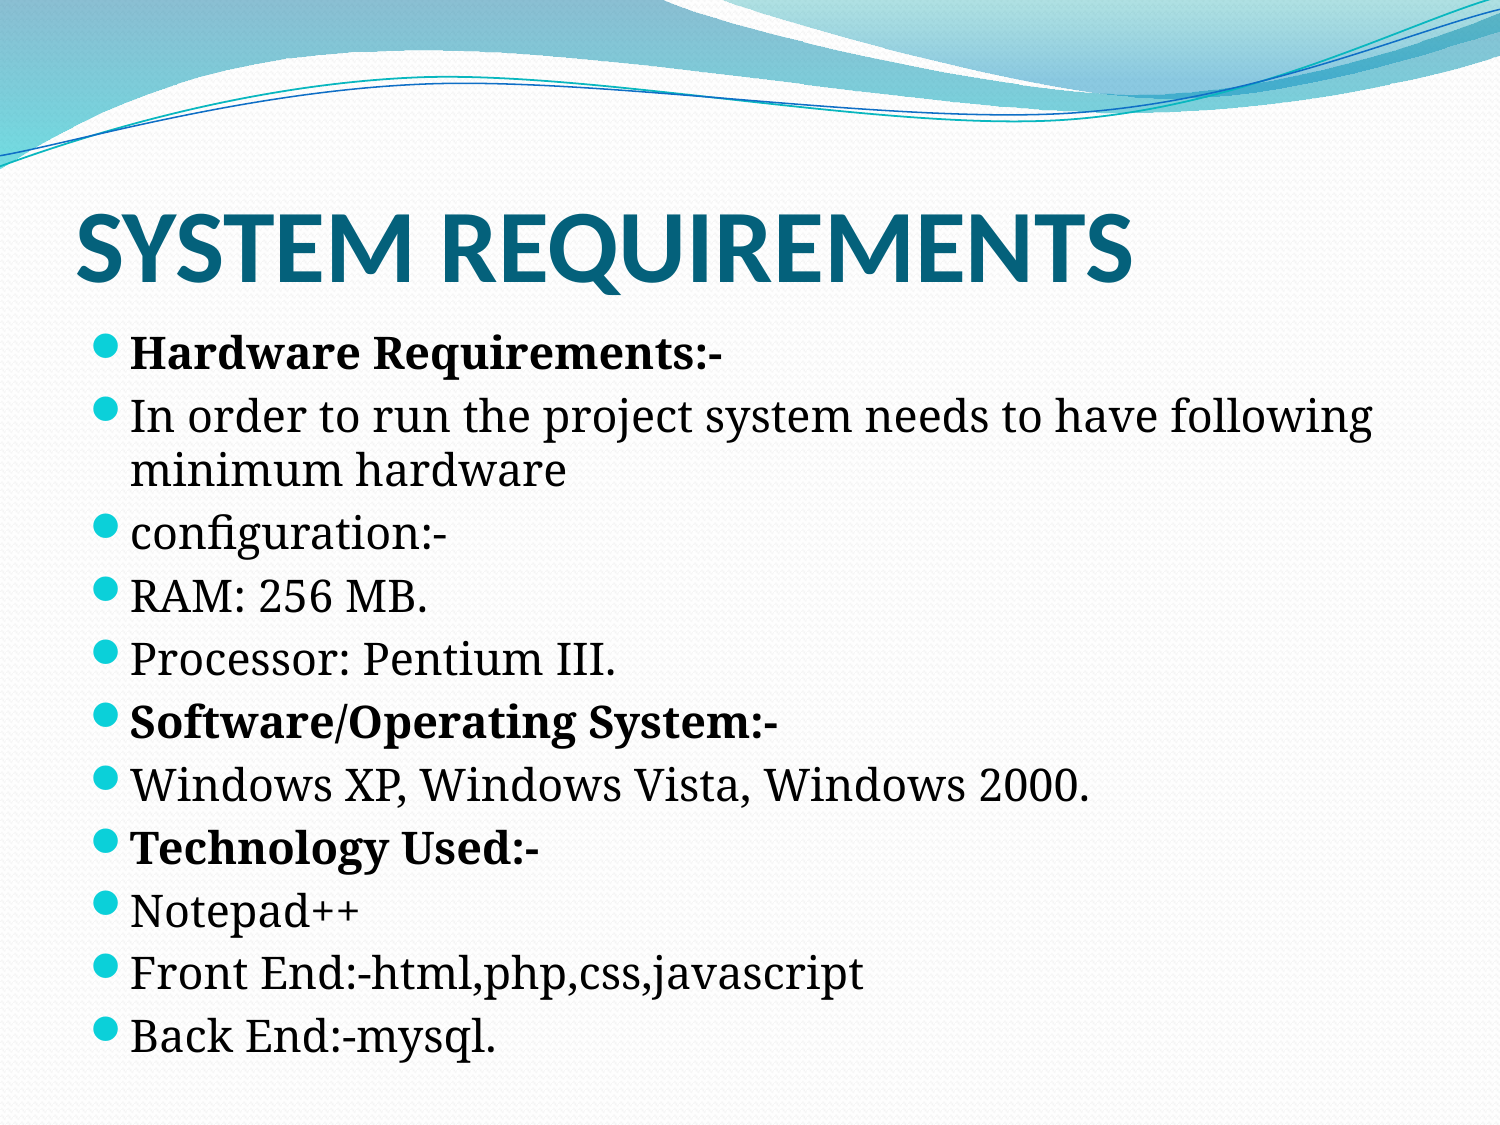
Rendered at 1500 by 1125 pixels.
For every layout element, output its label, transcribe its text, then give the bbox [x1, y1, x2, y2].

list Hardware Requirements:- In order to run the project system needs to have following minimum hardware configuration:- RAM: 256 MB. Processor: Pentium III. Software/Operating System:- Windows XP, Windows Vista, Windows 2000. Technology Used:- Notepad++ Front End:-html,php,css,javascript Back End:-mysql. [75, 317, 1425, 1075]
title SYSTEM REQUIREMENTS [75, 115, 1425, 303]
